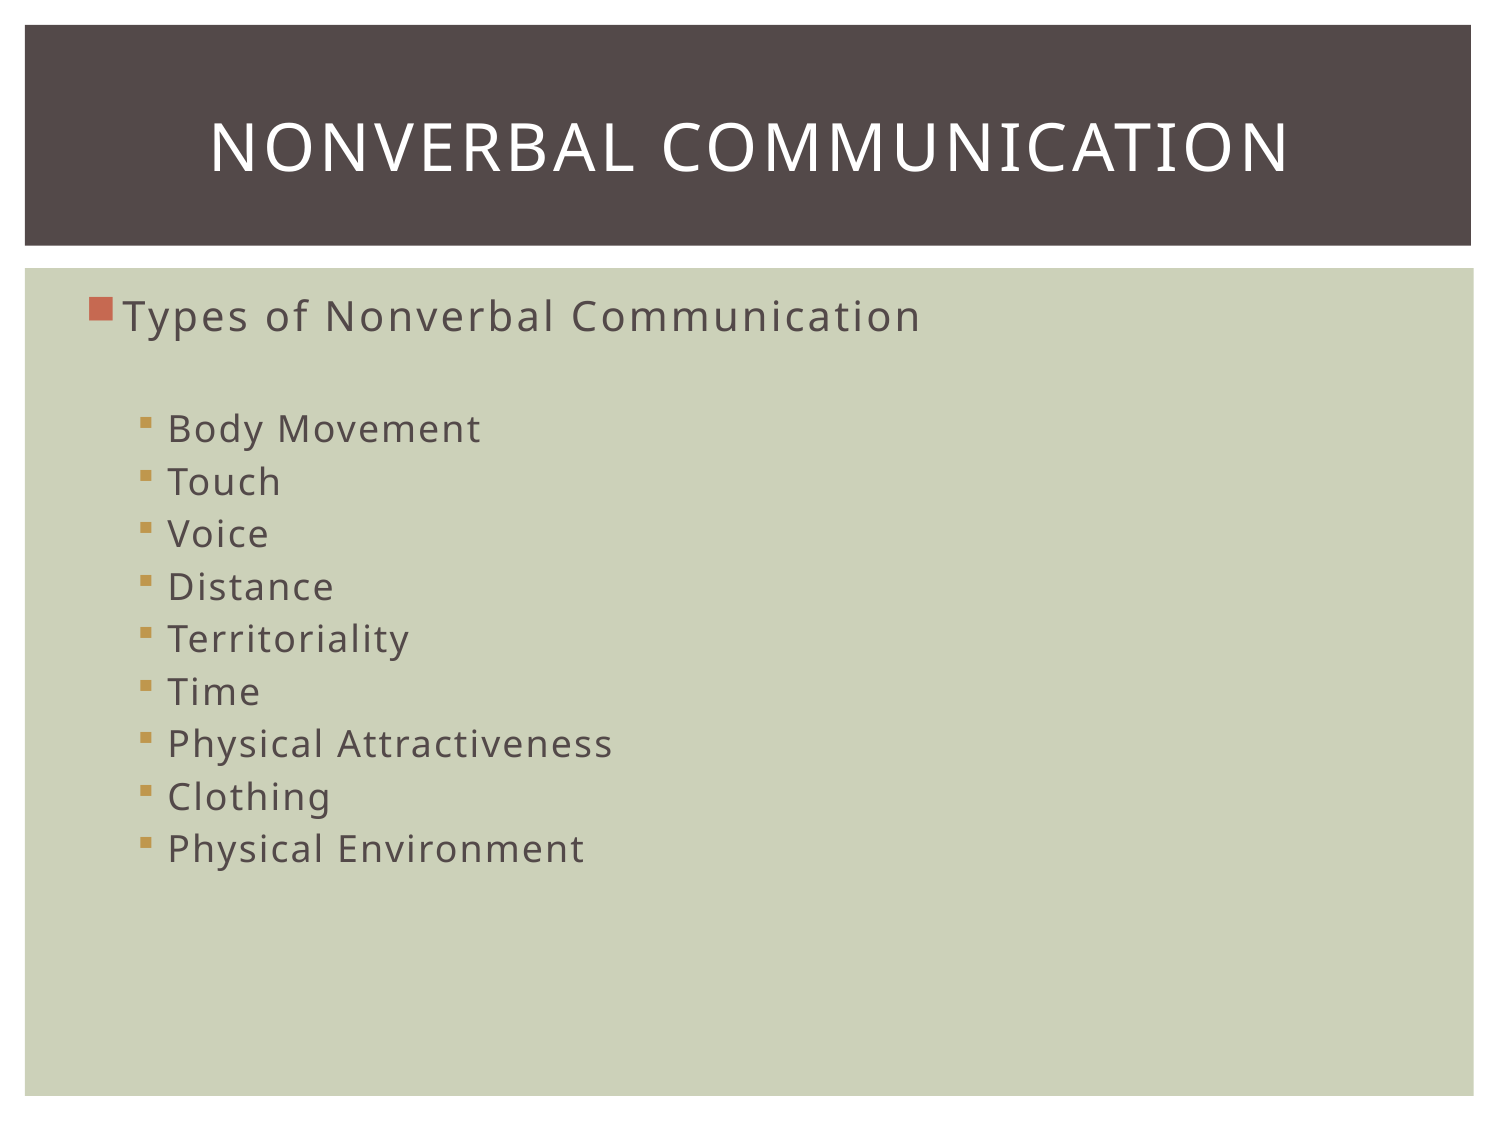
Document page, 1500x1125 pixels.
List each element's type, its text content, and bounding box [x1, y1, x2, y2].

title Nonverbal Communication [62, 58, 1438, 232]
list Types of Nonverbal Communication Body Movement Touch Voice Distance Territoriality Time Physical Attractiveness Clothing Physical Environment [62, 281, 1442, 1005]
